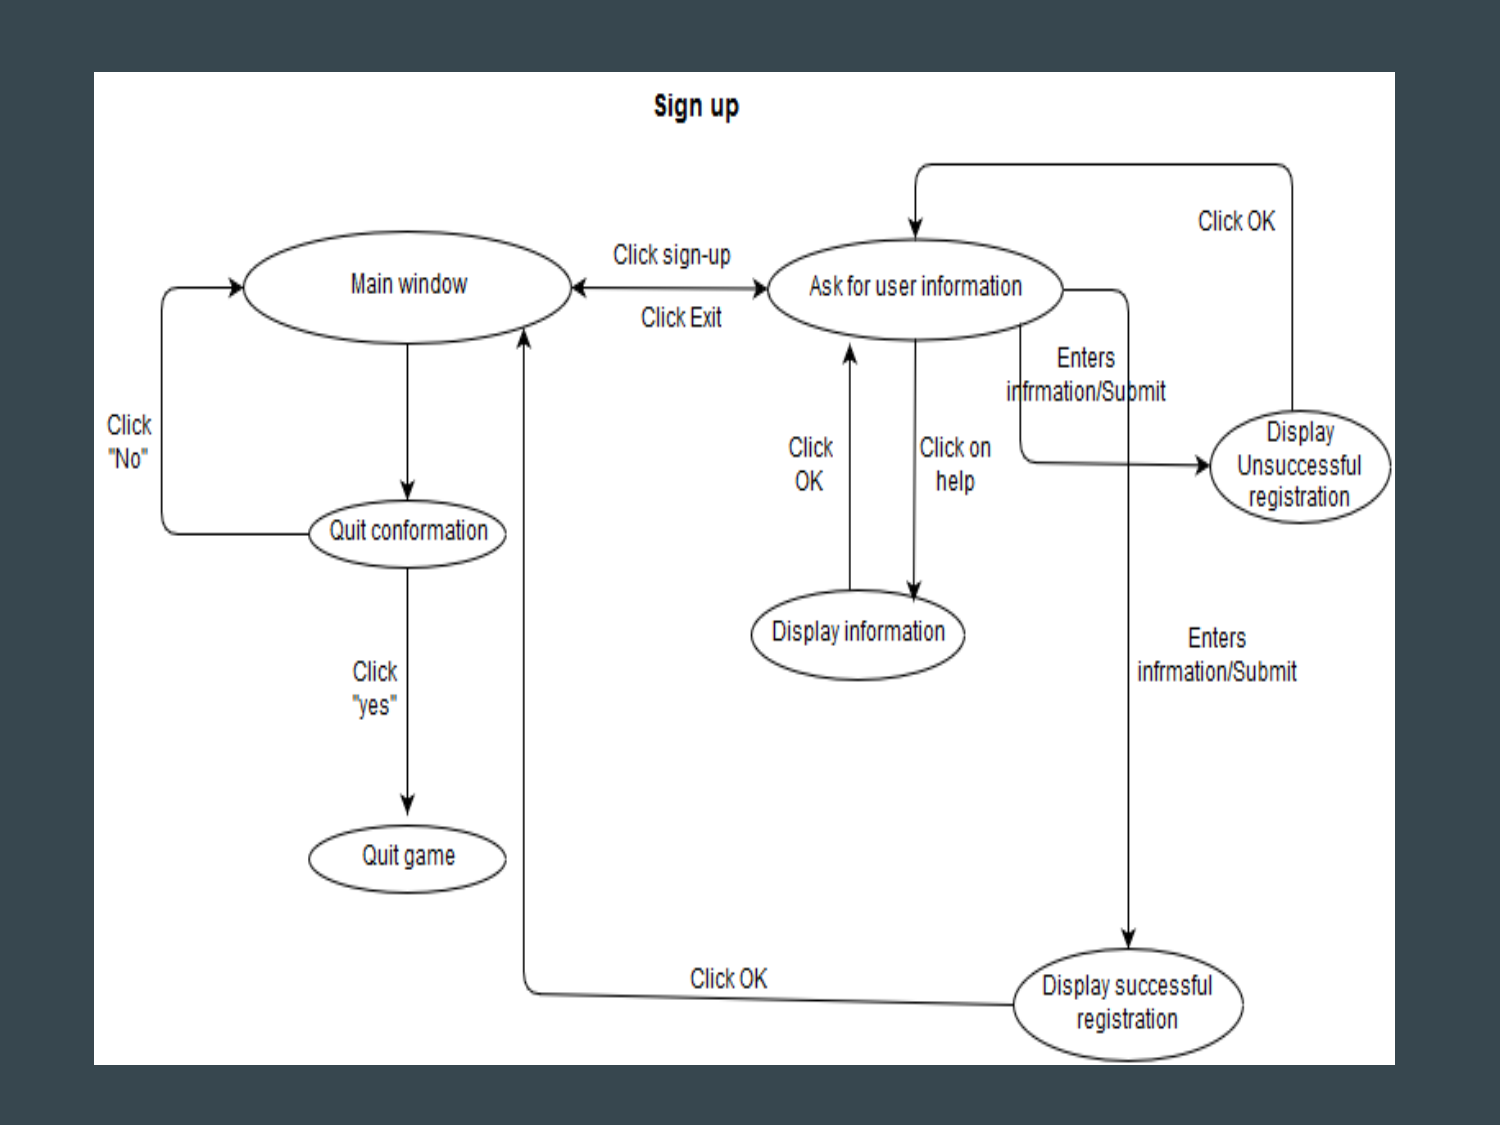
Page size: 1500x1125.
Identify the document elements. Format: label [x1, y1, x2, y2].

picture [94, 72, 1396, 1066]
